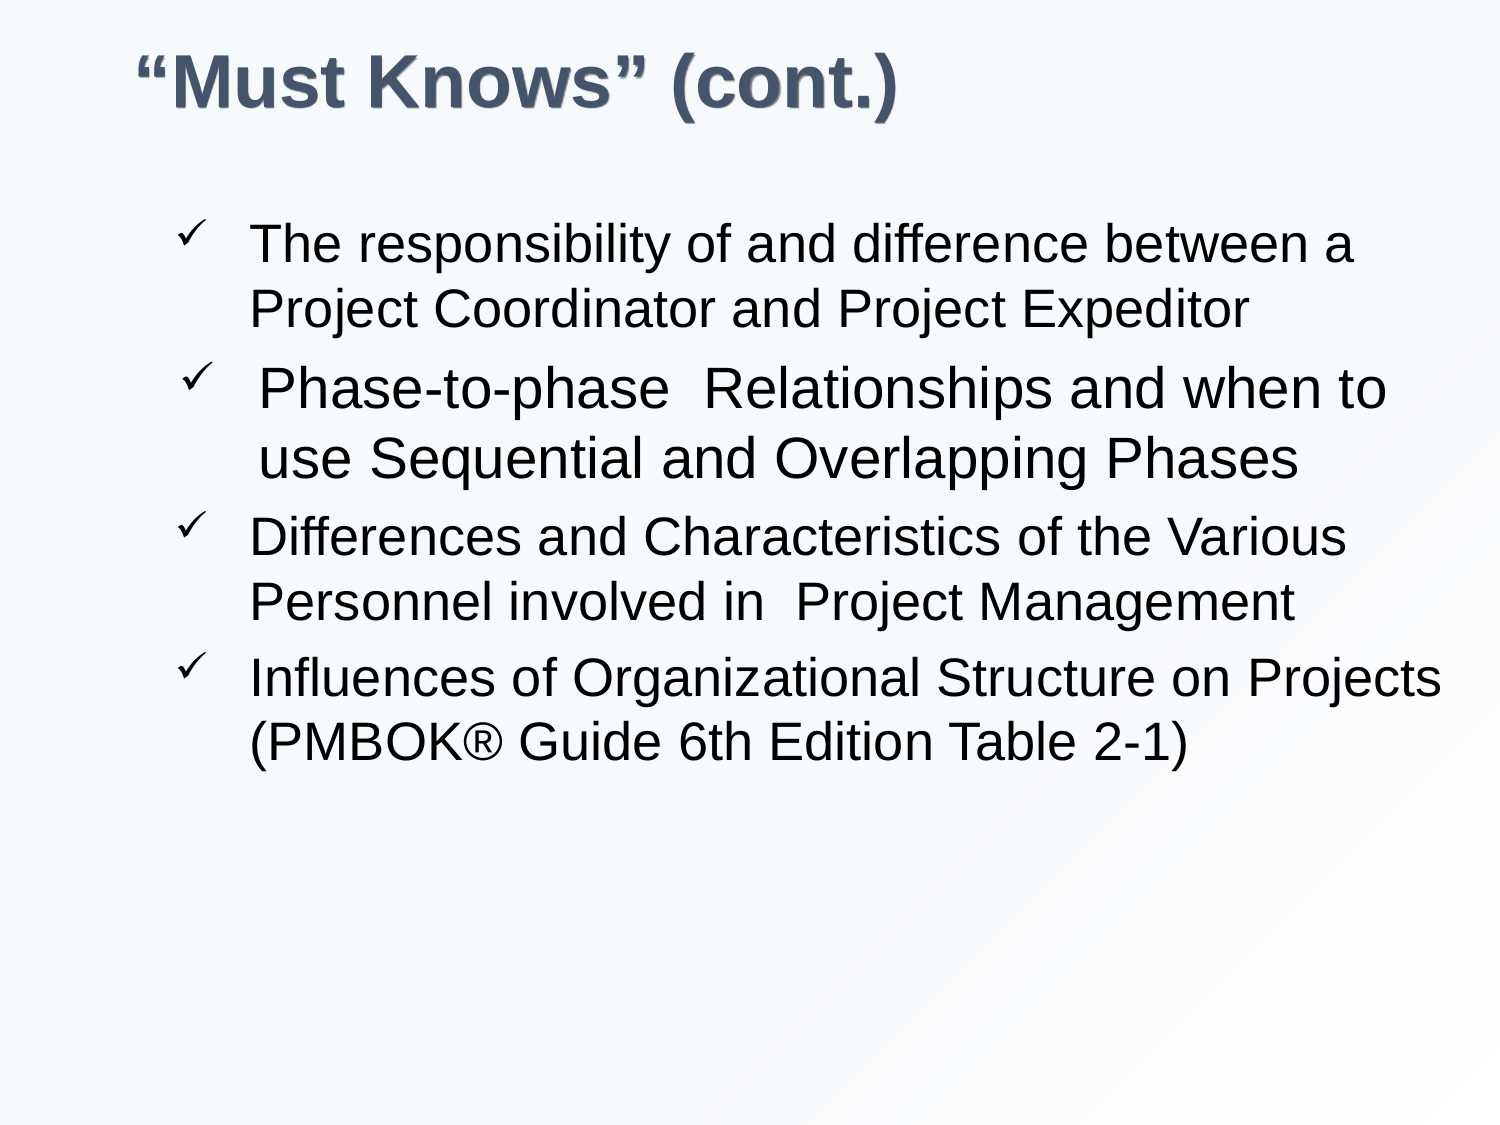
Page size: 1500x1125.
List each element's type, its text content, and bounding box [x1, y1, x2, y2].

text_box “Must Knows” (cont.) [118, 53, 1500, 130]
text_box The responsibility of and difference between a Project Coordinator and Project Expeditor Phase-to-phase Relationships and when to use Sequential and Overlapping Phases Differences and Characteristics of the Various Personnel involved in Project Management Influences of Organizational Structure on Projects (PMBOK® Guide 6th Edition Table 2-1) [126, 201, 1500, 923]
